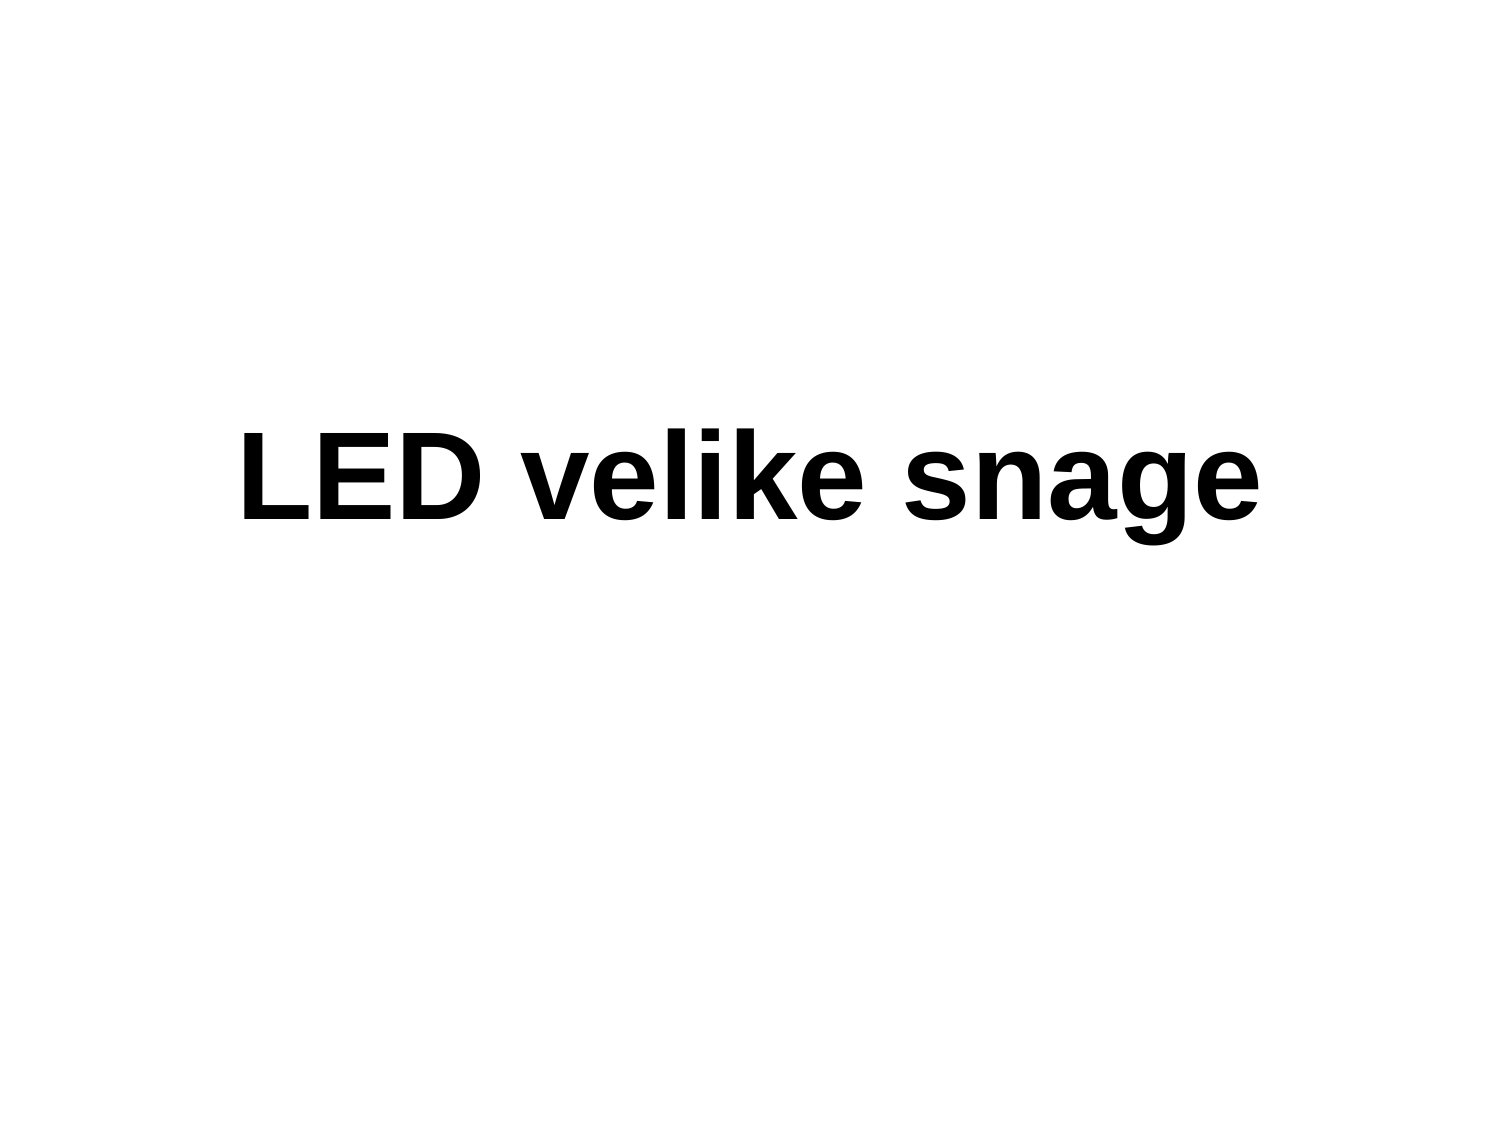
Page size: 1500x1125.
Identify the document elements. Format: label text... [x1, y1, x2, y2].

title LED velike snage [112, 349, 1388, 591]
